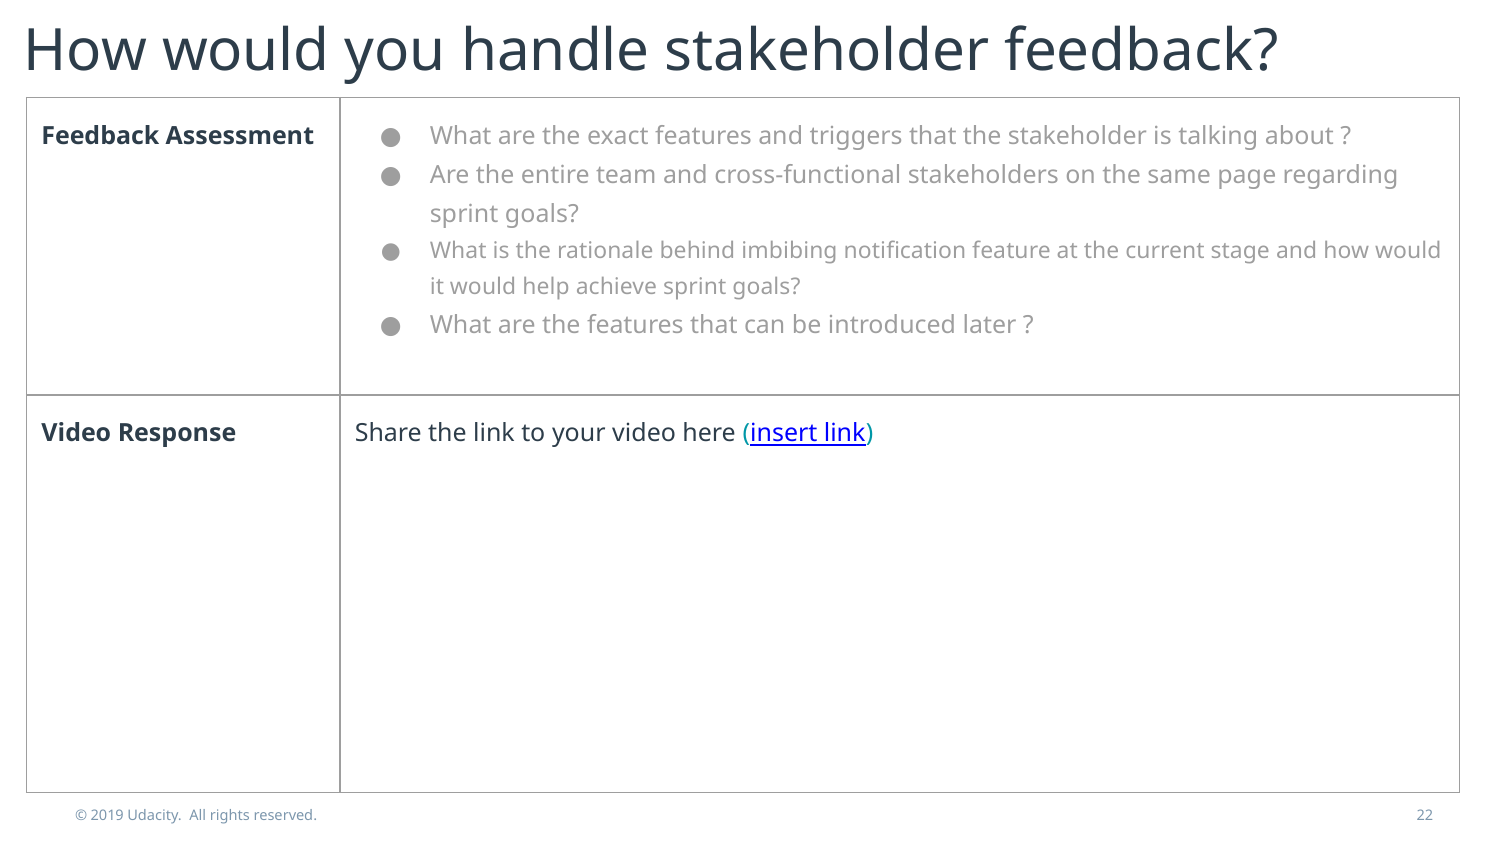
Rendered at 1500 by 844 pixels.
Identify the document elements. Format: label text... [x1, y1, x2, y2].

table_cell Share the link to your video here (insert link) [341, 396, 1459, 792]
slide_number ‹#› [1416, 806, 1434, 826]
table_header Feedback Assessment [27, 98, 339, 394]
title How would you handle stakeholder feedback? [23, 12, 1457, 90]
list © 2019 Udacity. All rights reserved. [75, 806, 725, 826]
table_header What are the exact features and triggers that the stakeholder is talking about ? Are the entire team and cross-functional stakeholders on the same page regarding sprint goals? What is the rationale behind imbibing notification feature at the current stage and how would it would help achieve sprint goals? What are the features that can be introduced later ? [341, 98, 1459, 394]
table_cell Video Response [27, 396, 339, 792]
